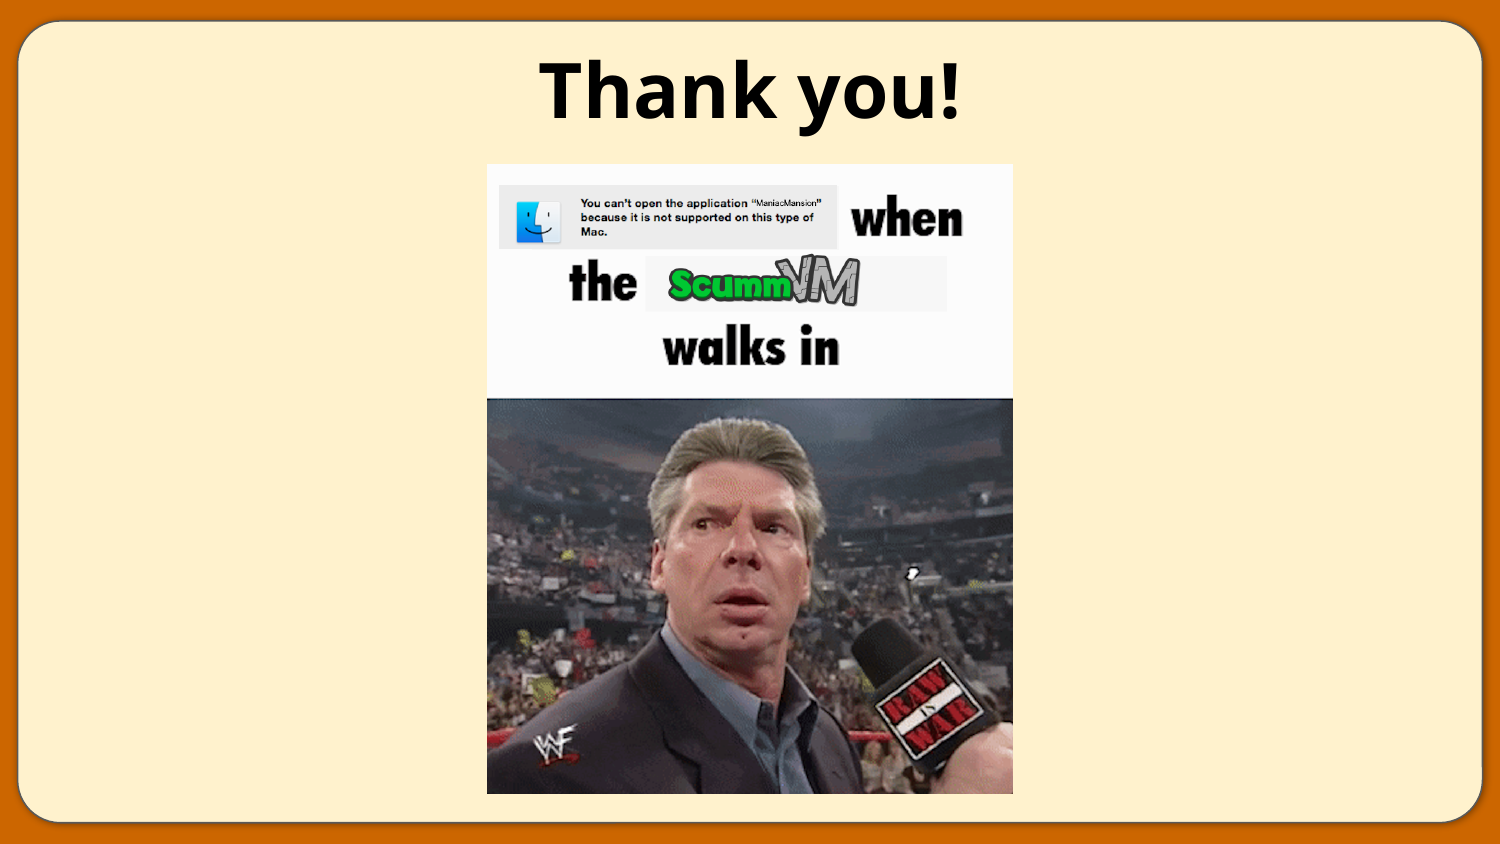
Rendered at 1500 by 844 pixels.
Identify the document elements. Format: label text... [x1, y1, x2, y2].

title Thank you! [51, 26, 1449, 121]
picture [487, 164, 1013, 794]
